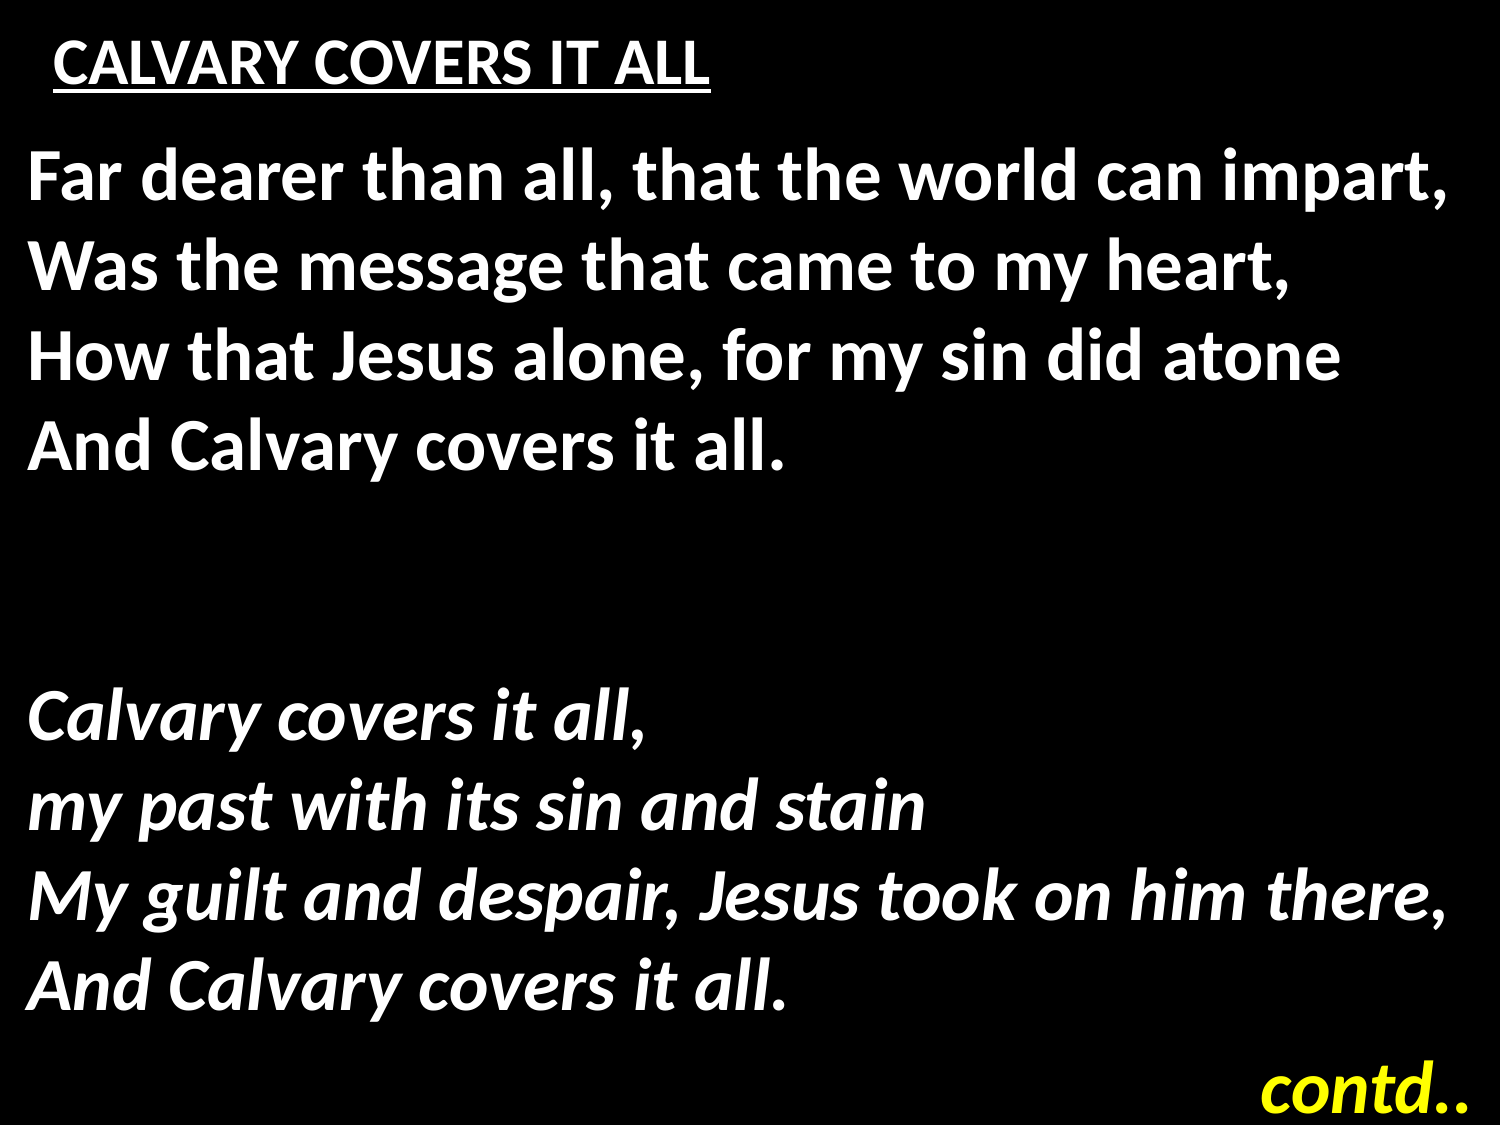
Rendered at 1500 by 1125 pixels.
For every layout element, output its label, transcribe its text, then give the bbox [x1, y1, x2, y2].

text_box contd.. [1245, 1042, 1500, 1125]
list Far dearer than all, that the world can impart, Was the message that came to my heart, How that Jesus alone, for my sin did atone And Calvary covers it all. Calvary covers it all, my past with its sin and stain My guilt and despair, Jesus took on him there, And Calvary covers it all. [8, 125, 1489, 1116]
title CALVARY COVERS IT ALL [10, 0, 1490, 117]
